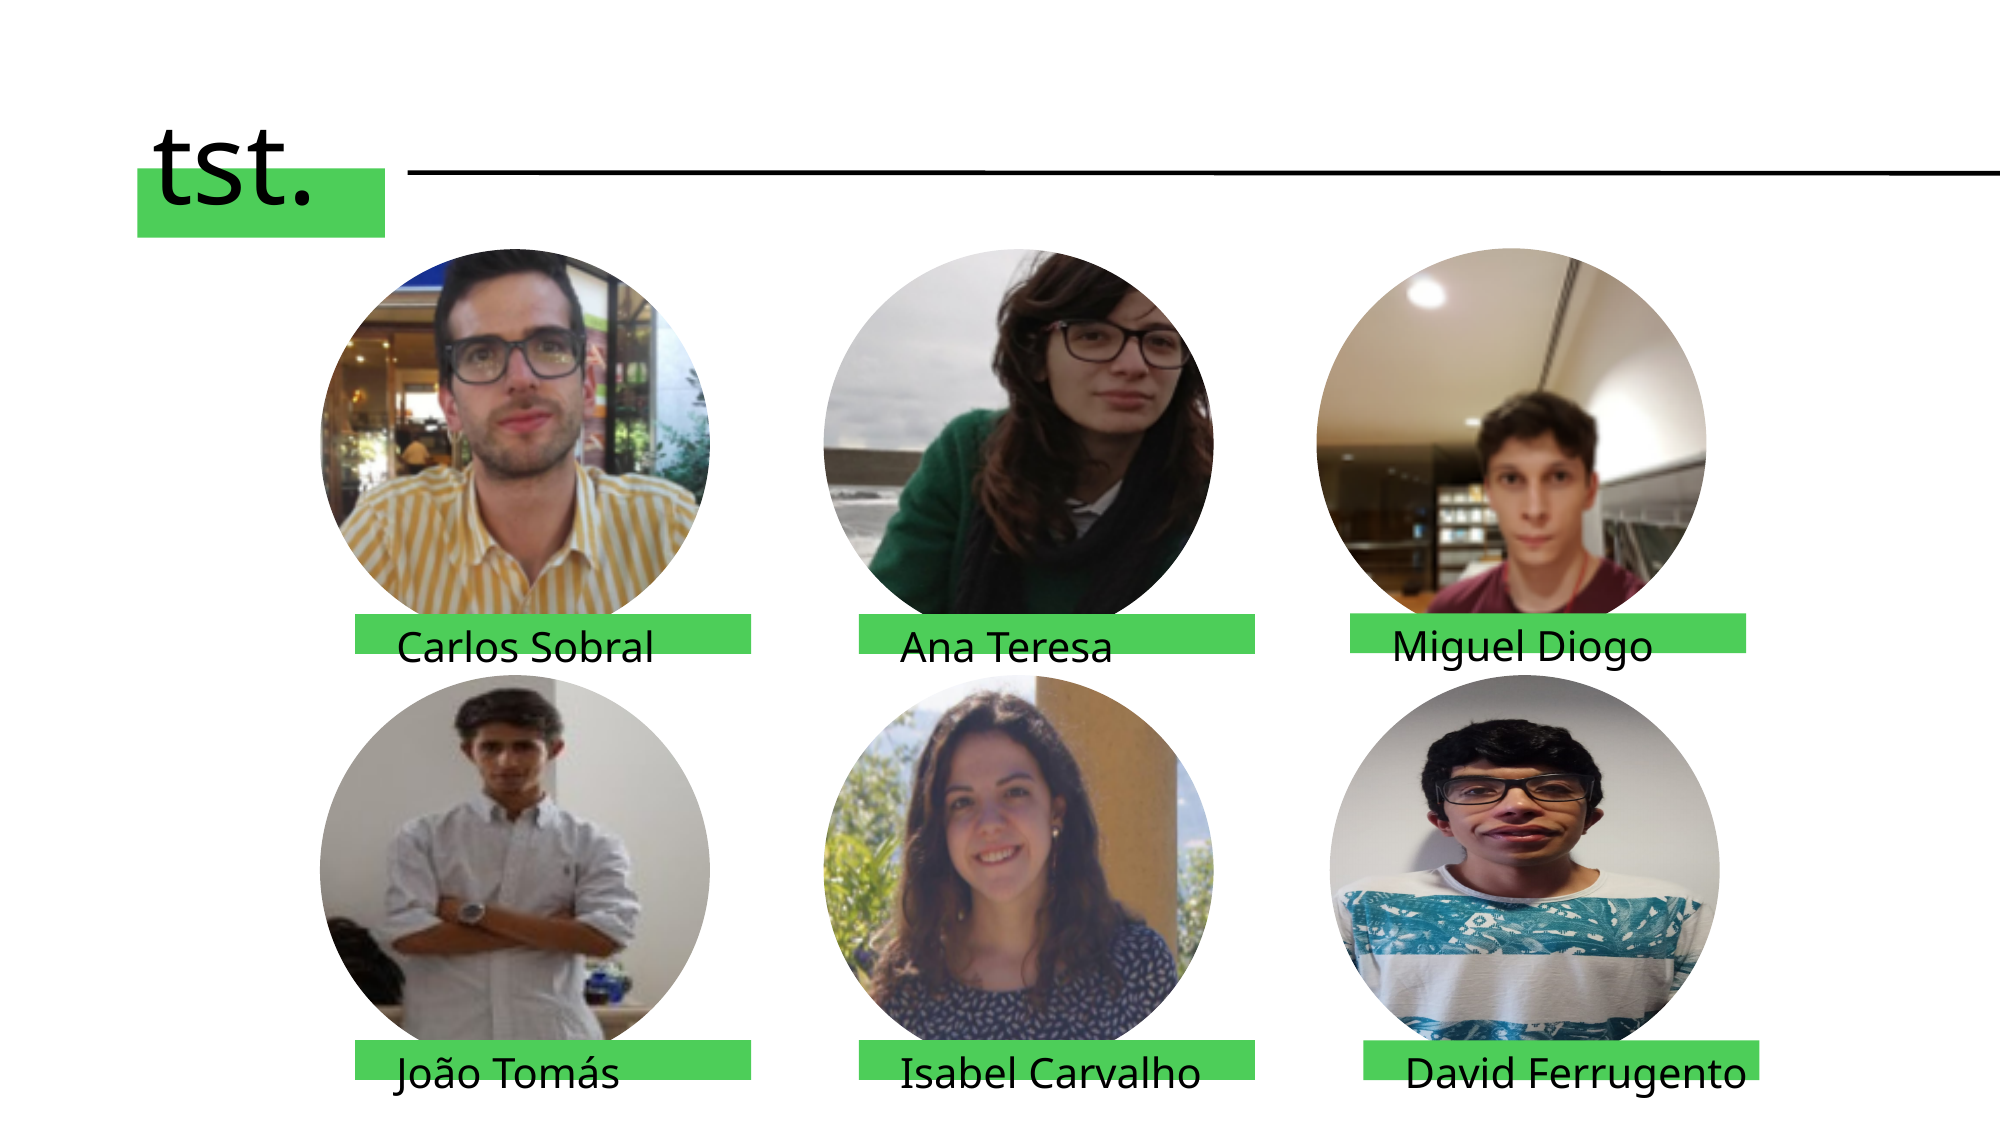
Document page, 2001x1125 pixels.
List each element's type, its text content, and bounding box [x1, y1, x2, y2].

text_box [858, 613, 885, 655]
text_box João Tomás [381, 1039, 765, 1105]
title tst. [137, 59, 1863, 278]
text_box [822, 248, 1215, 613]
text_box [318, 674, 711, 1039]
text_box Isabel Carvalho [885, 1039, 1268, 1105]
text_box [354, 1039, 381, 1081]
text_box [822, 674, 1215, 1039]
text_box Ana Teresa [885, 613, 1268, 679]
text_box [1315, 247, 1708, 612]
text_box Miguel Diogo [1376, 612, 1760, 678]
text_box [1349, 612, 1376, 654]
text_box [858, 1039, 885, 1081]
text_box David Ferrugento [1389, 1039, 1773, 1105]
text_box Carlos Sobral [381, 613, 765, 679]
text_box [1362, 1039, 1389, 1081]
text_box [318, 278, 711, 613]
text_box [1328, 678, 1721, 1039]
text_box [354, 613, 381, 655]
